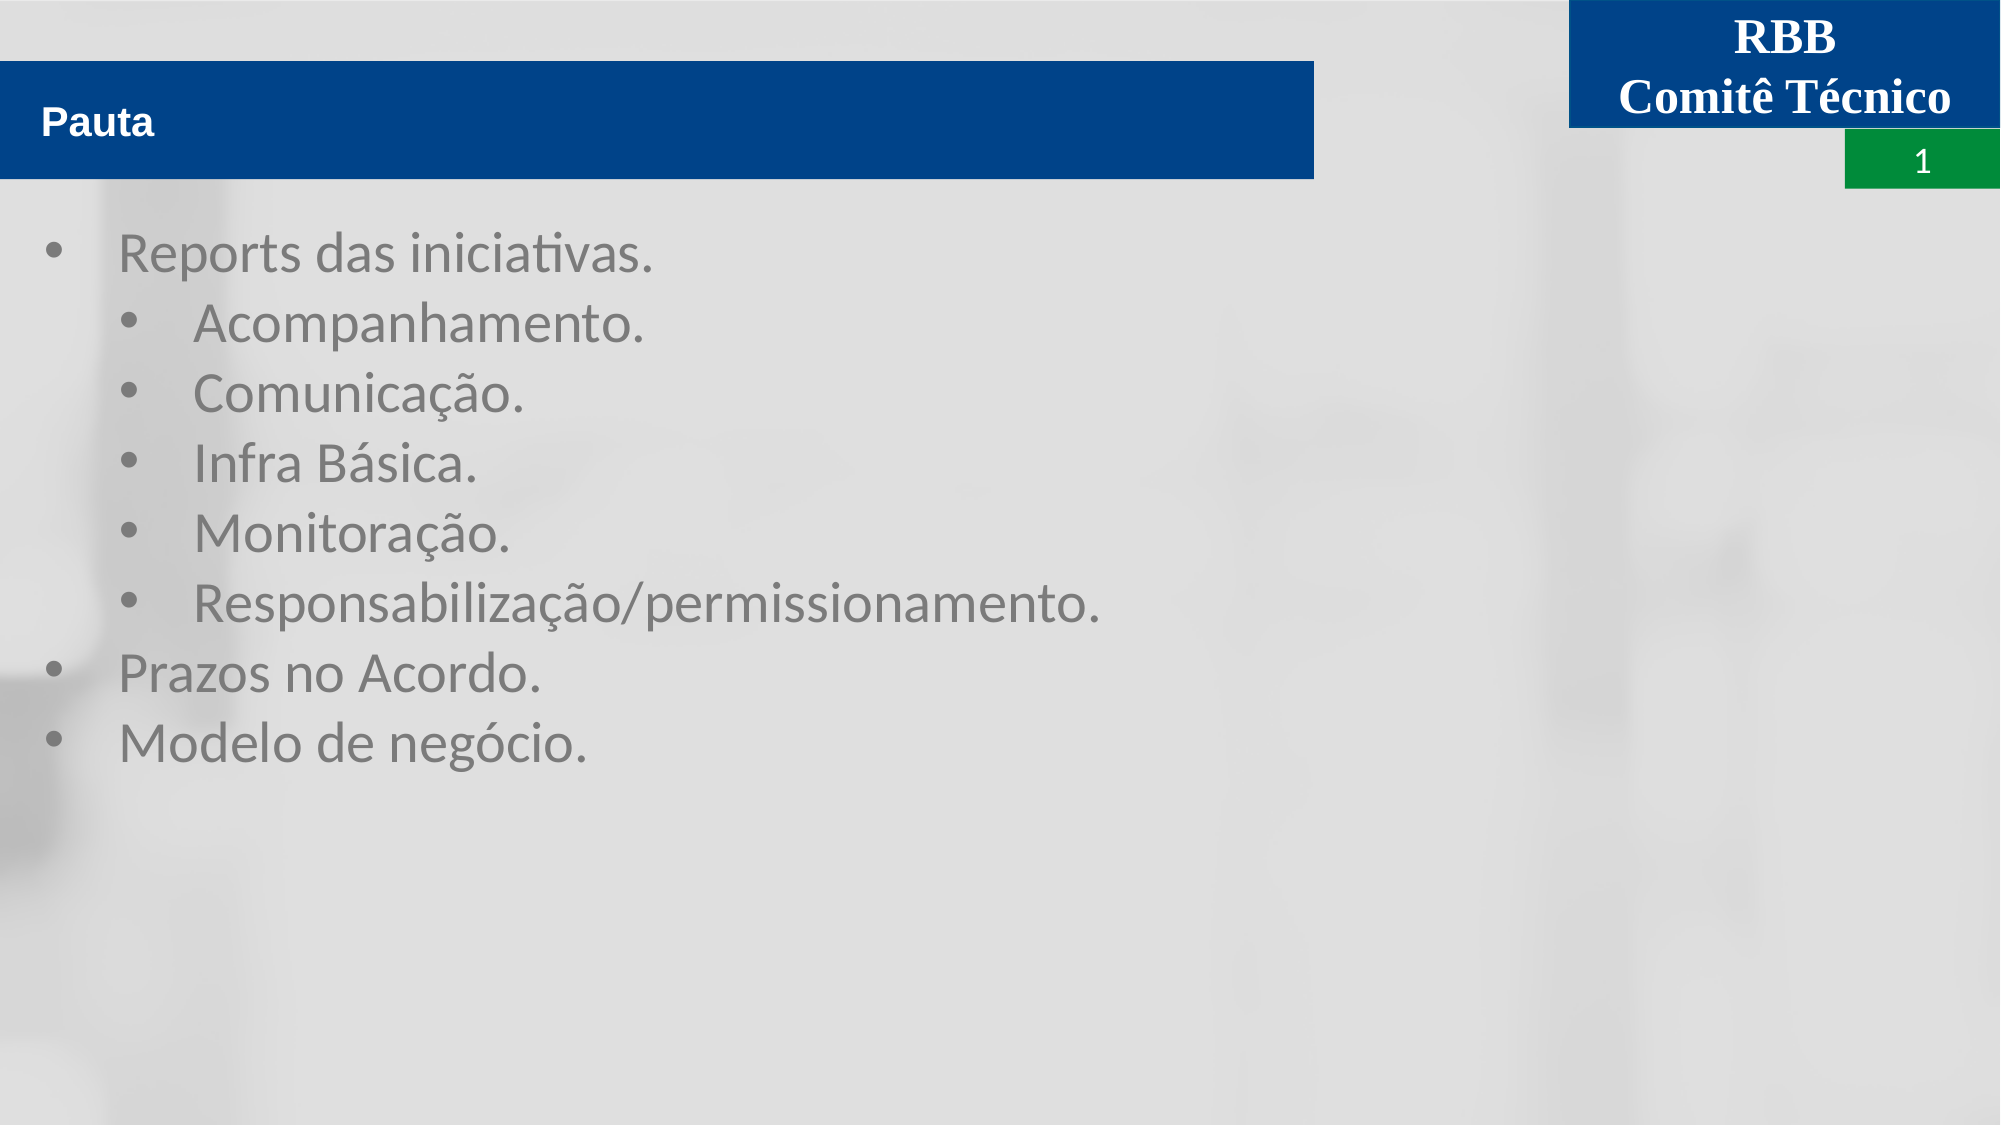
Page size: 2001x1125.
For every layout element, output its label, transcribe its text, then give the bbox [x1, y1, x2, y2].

text_box [0, 60, 1315, 180]
text_box Pauta [29, 89, 167, 151]
text_box Reports das iniciativas. Acompanhamento. Comunicação. Infra Básica. Monitoração. Responsabilização/permissionamento. Prazos no Acordo. Modelo de negócio. [29, 207, 1658, 1096]
